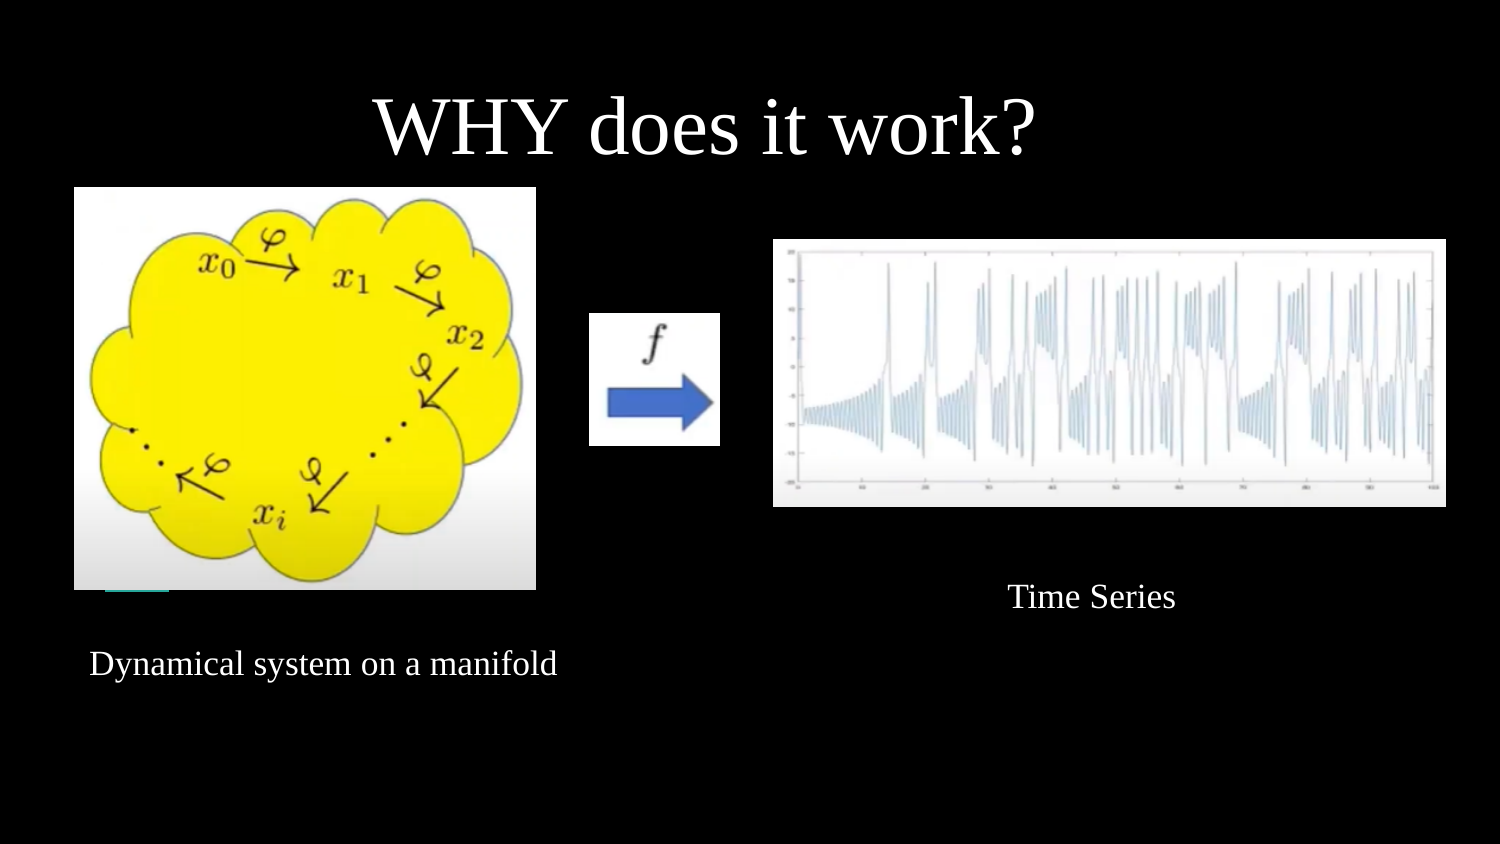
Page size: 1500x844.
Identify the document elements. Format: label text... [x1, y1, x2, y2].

text_box Time Series [992, 558, 1500, 632]
picture [588, 313, 720, 446]
picture [73, 187, 536, 590]
text_box WHY does it work? [356, 56, 1106, 186]
picture [772, 238, 1446, 508]
text_box Dynamical system on a manifold [74, 624, 602, 697]
